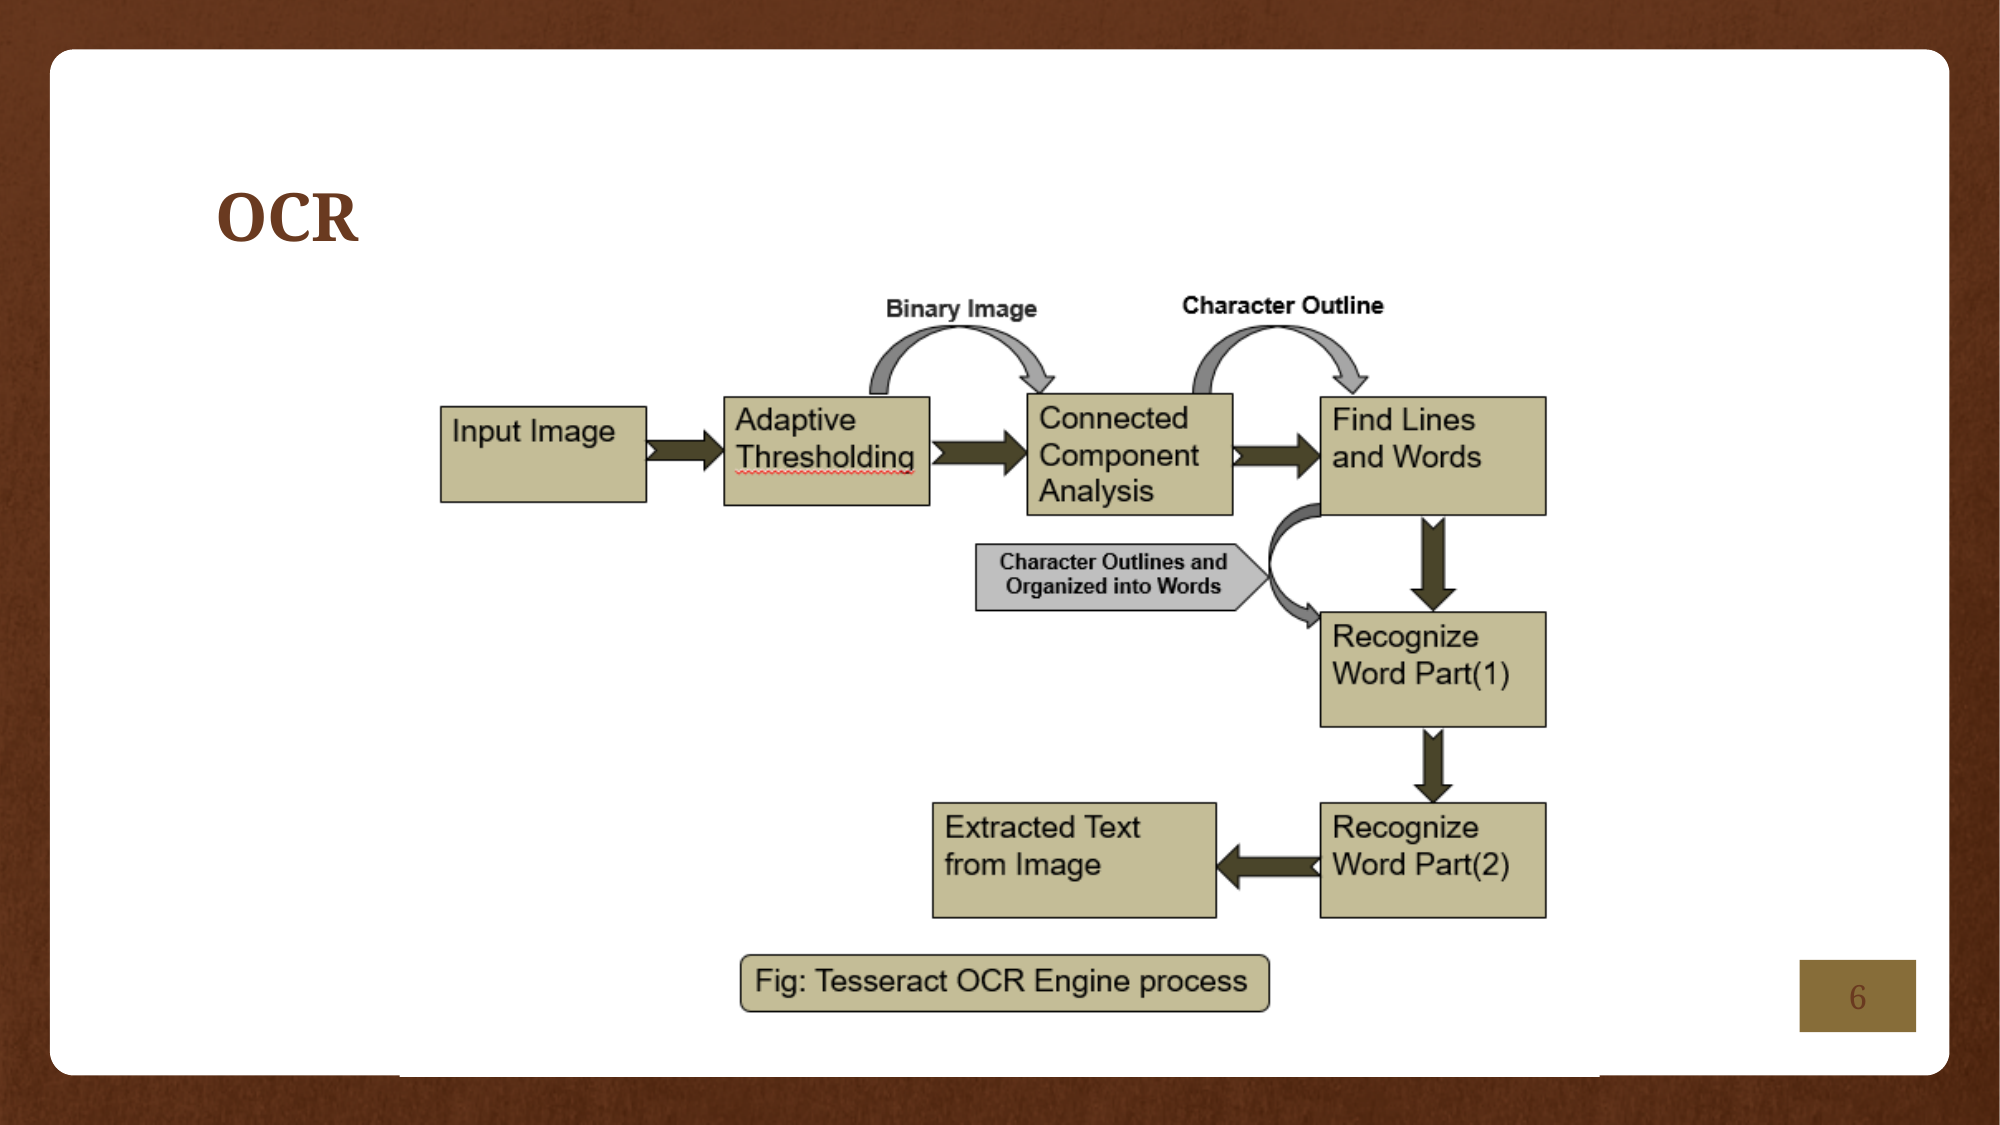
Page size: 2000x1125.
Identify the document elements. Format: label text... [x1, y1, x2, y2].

slide_number 6 [1799, 959, 1917, 1033]
title OCR [199, 70, 1800, 263]
picture [399, 256, 1600, 1077]
